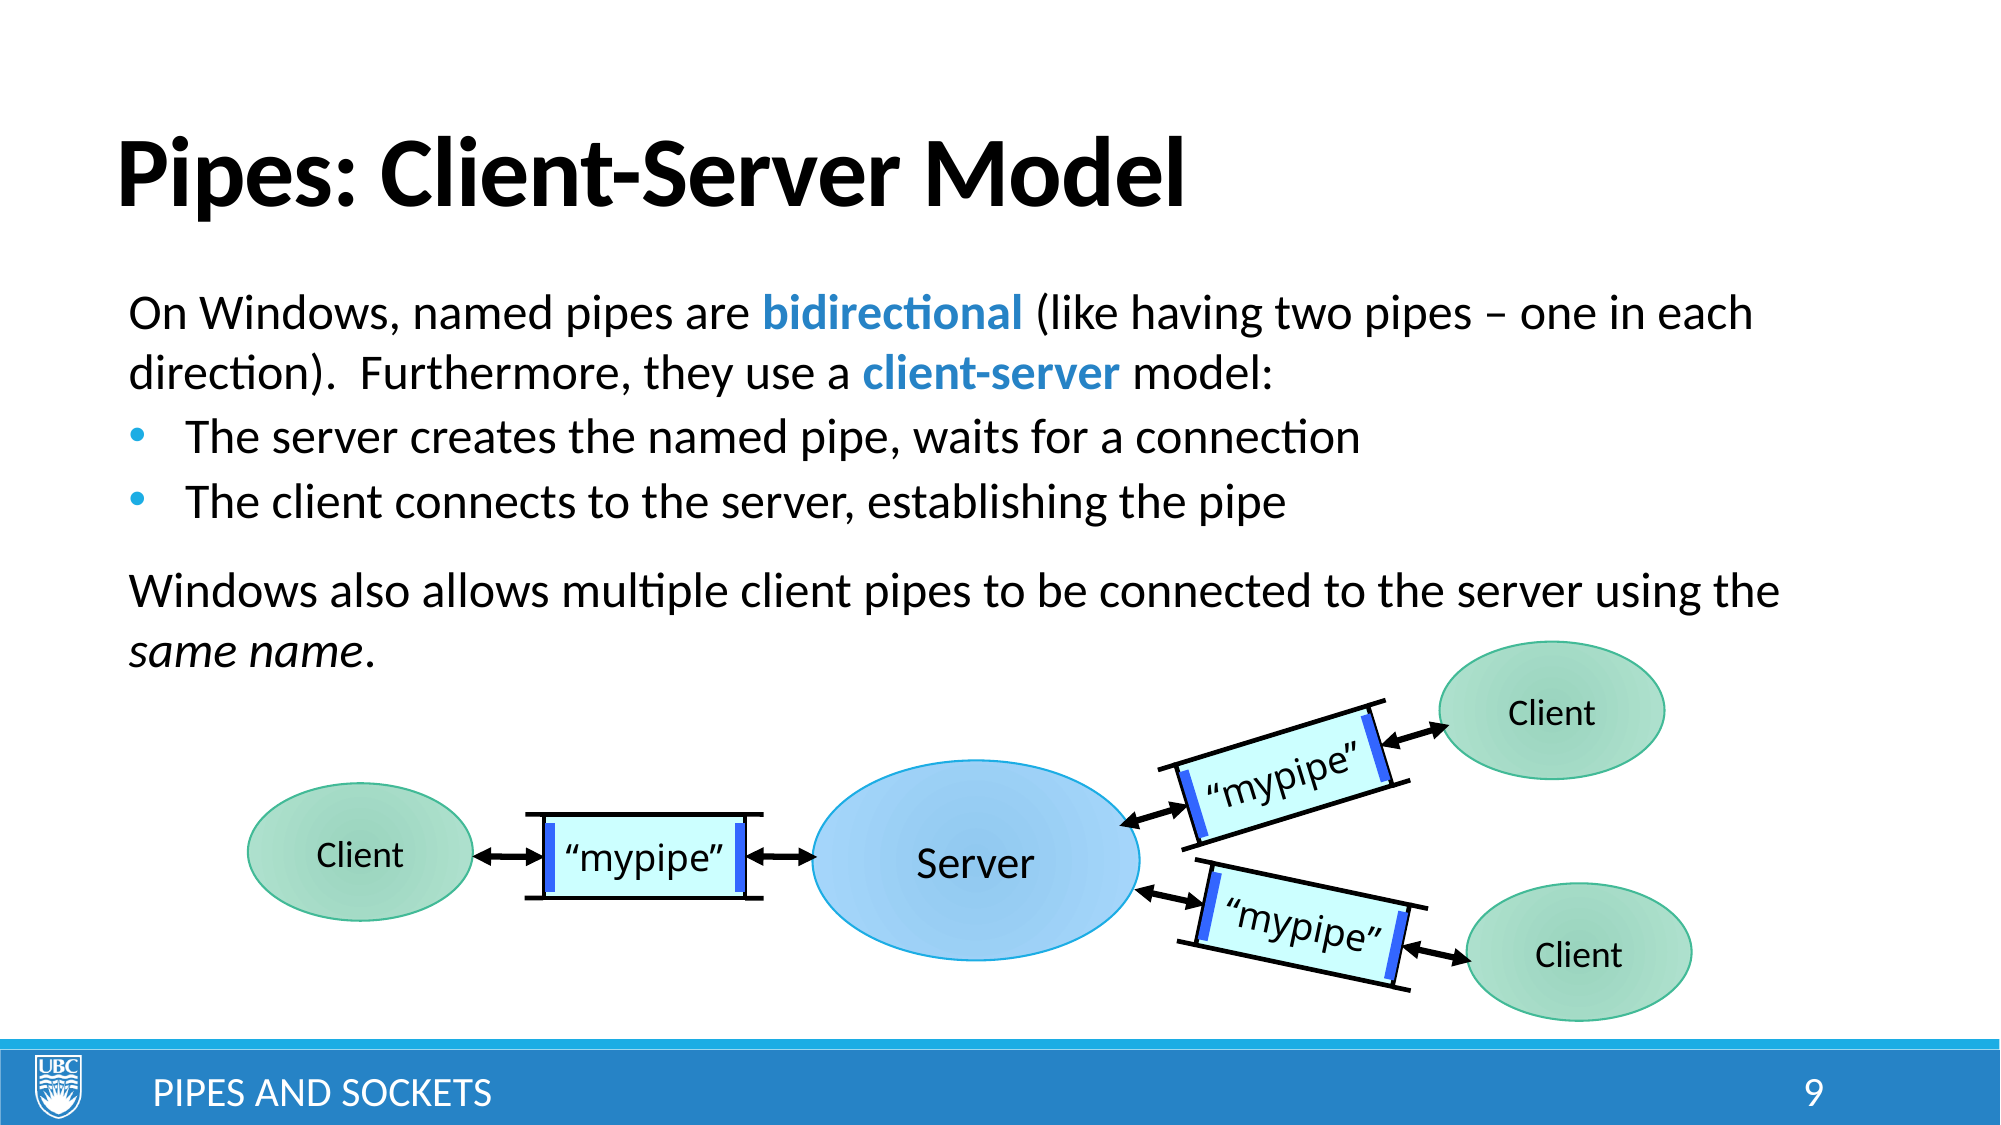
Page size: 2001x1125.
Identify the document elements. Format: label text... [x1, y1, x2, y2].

picture [35, 1055, 82, 1119]
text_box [1111, 732, 1458, 818]
footer Pipes and Sockets [137, 1059, 1396, 1120]
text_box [471, 813, 818, 899]
text_box Client [246, 782, 468, 922]
list On Windows, named pipes are bidirectional (like having two pipes – one in each direction). Furthermore, they use a client-server model: The server creates the named pipe, waits for a connection The client connects to the server, establishing the pipe Windows also allows multiple client pipes to be connected to the server using the same name. [128, 272, 1891, 775]
text_box Client [1472, 882, 1693, 1022]
text_box Server [824, 759, 1141, 962]
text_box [1130, 882, 1477, 968]
slide_number 9 [1624, 1059, 1840, 1120]
text_box Client [1438, 640, 1666, 781]
title Pipes: Client-Server Model [101, 106, 1752, 235]
